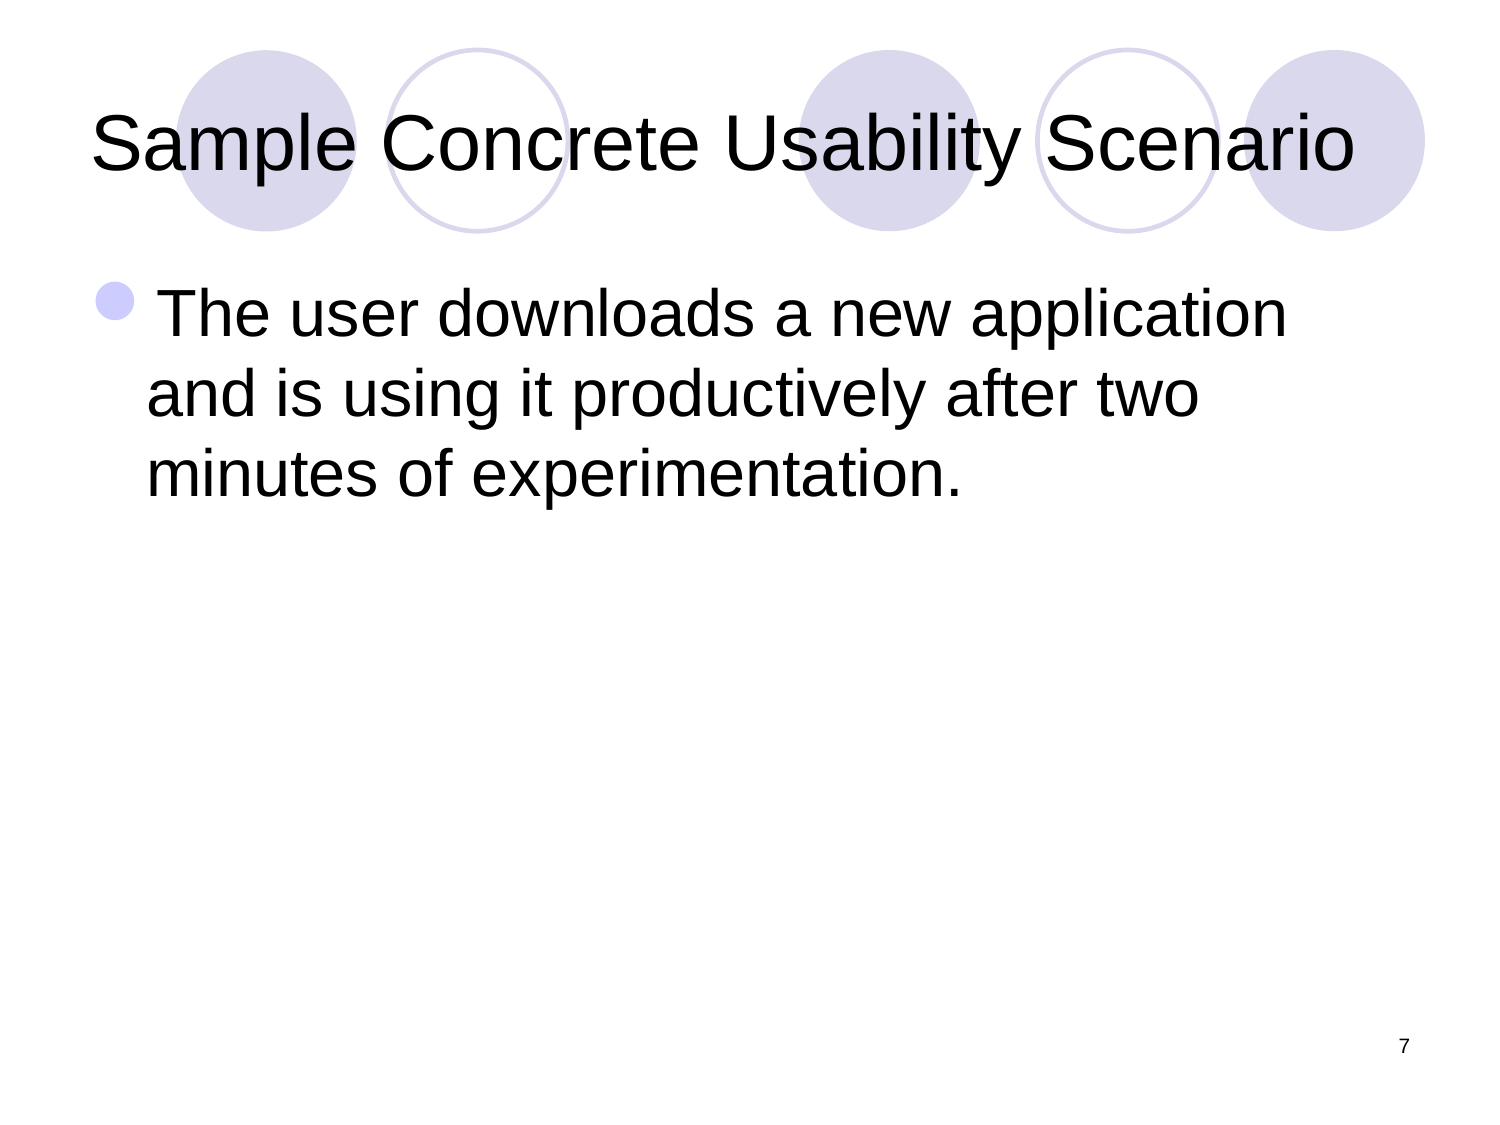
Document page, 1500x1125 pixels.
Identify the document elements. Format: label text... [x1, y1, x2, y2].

title Sample Concrete Usability Scenario [75, 45, 1425, 233]
slide_number 7 [1074, 1025, 1425, 1100]
list The user downloads a new application and is using it productively after two minutes of experimentation. [75, 262, 1425, 1006]
